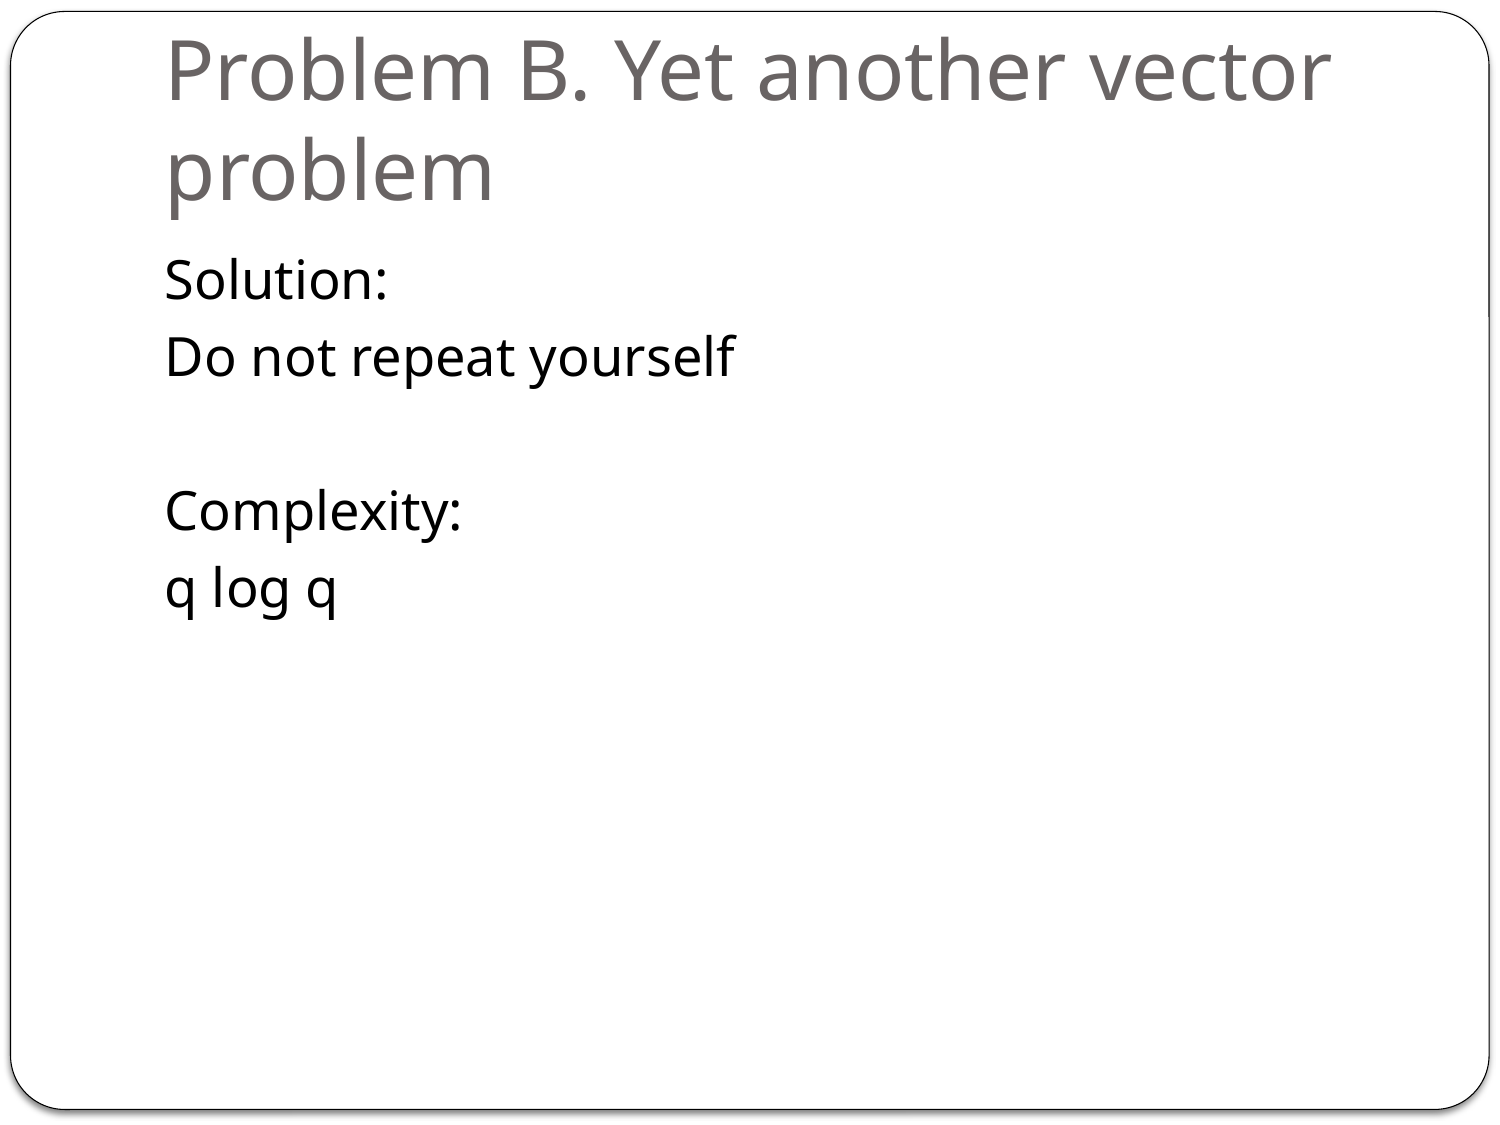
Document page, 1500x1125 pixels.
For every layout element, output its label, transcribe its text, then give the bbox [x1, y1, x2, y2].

title Problem B. Yet another vector problem [150, 45, 1425, 233]
list Solution: Do not repeat yourself Complexity: q log q [150, 237, 1425, 988]
